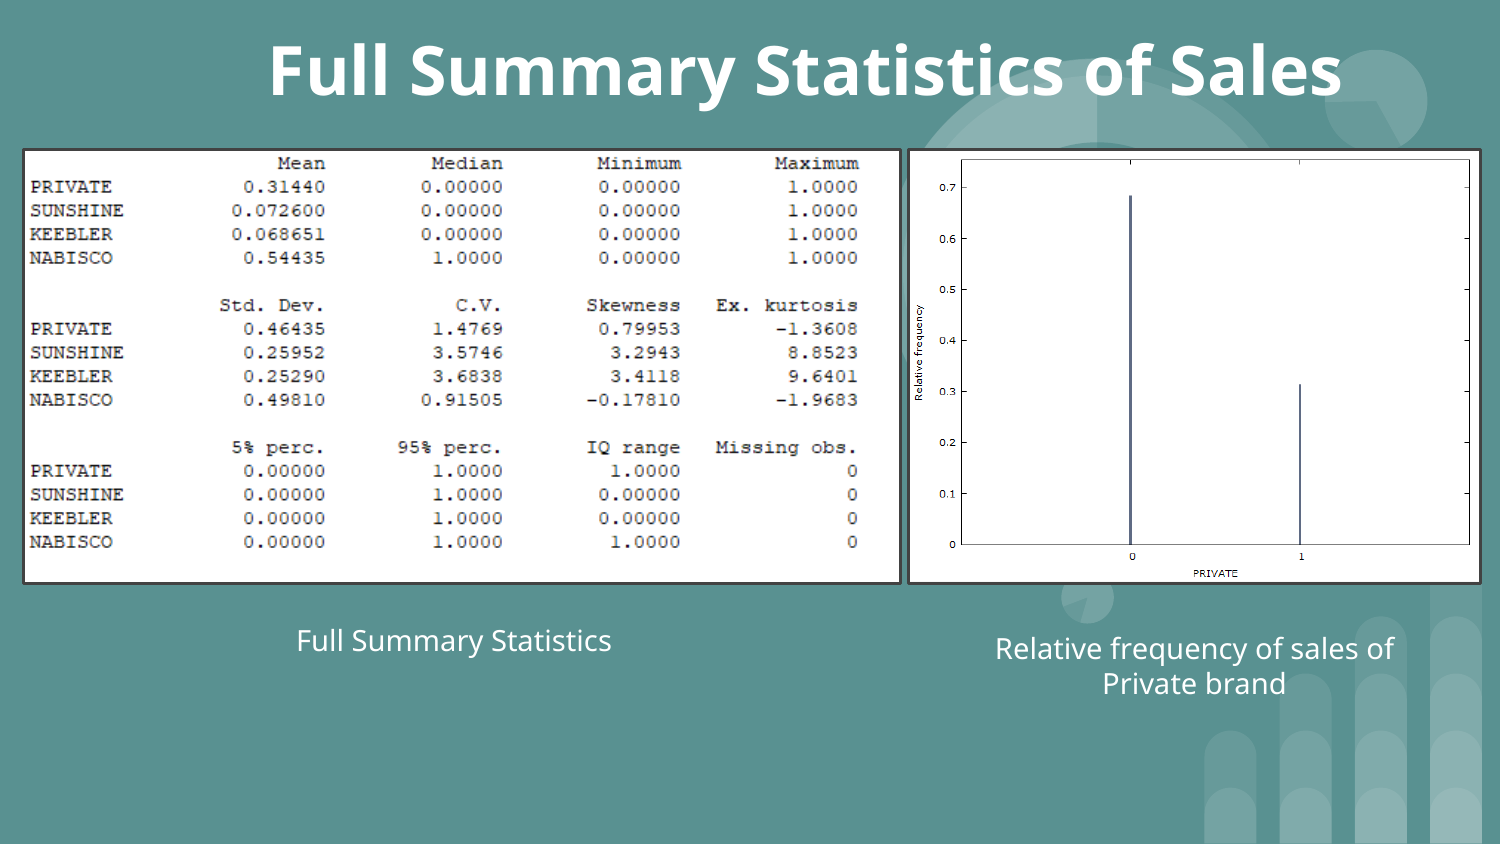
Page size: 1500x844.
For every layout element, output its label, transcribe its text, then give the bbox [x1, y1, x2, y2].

text_box Relative frequency of sales of Private brand [948, 614, 1441, 715]
title Full Summary Statistics of Sales [252, 11, 1360, 126]
picture [909, 150, 1480, 583]
text_box Full Summary Statistics [281, 606, 644, 672]
picture [24, 150, 900, 583]
